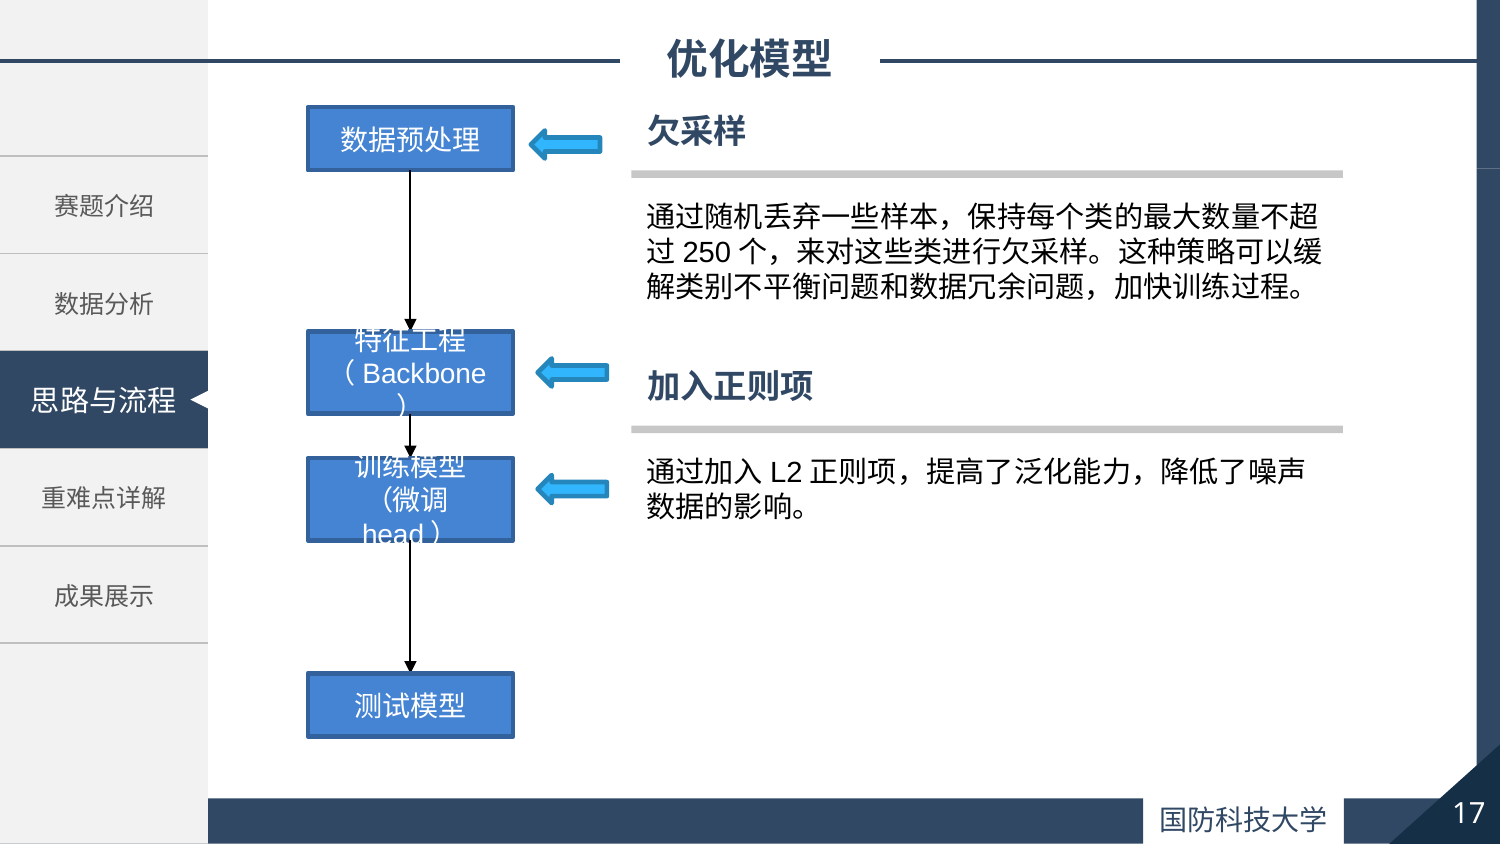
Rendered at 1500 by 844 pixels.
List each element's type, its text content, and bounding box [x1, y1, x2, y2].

text_box [629, 423, 1345, 435]
text_box 优化模型 [620, 25, 880, 91]
text_box [535, 356, 610, 389]
text_box 欠采样 [632, 102, 762, 158]
text_box [528, 128, 603, 161]
text_box 加入正则项 [632, 358, 829, 413]
text_box 通过随机丢弃一些样本，保持每个类的最大数量不超过250个，来对这些类进行欠采样。这种策略可以缓解类别不平衡问题和数据冗余问题，加快训练过程。 [631, 190, 1340, 311]
text_box 通过加入L2正则项，提高了泛化能力，降低了噪声数据的影响。 [631, 446, 1340, 531]
text_box [535, 472, 610, 506]
text_box 数据预处理 [306, 105, 515, 172]
text_box 训练模型 （微调head） [306, 456, 515, 543]
text_box 特征工程 （Backbone） [306, 329, 515, 416]
text_box 测试模型 [306, 671, 515, 739]
text_box [629, 168, 1345, 180]
